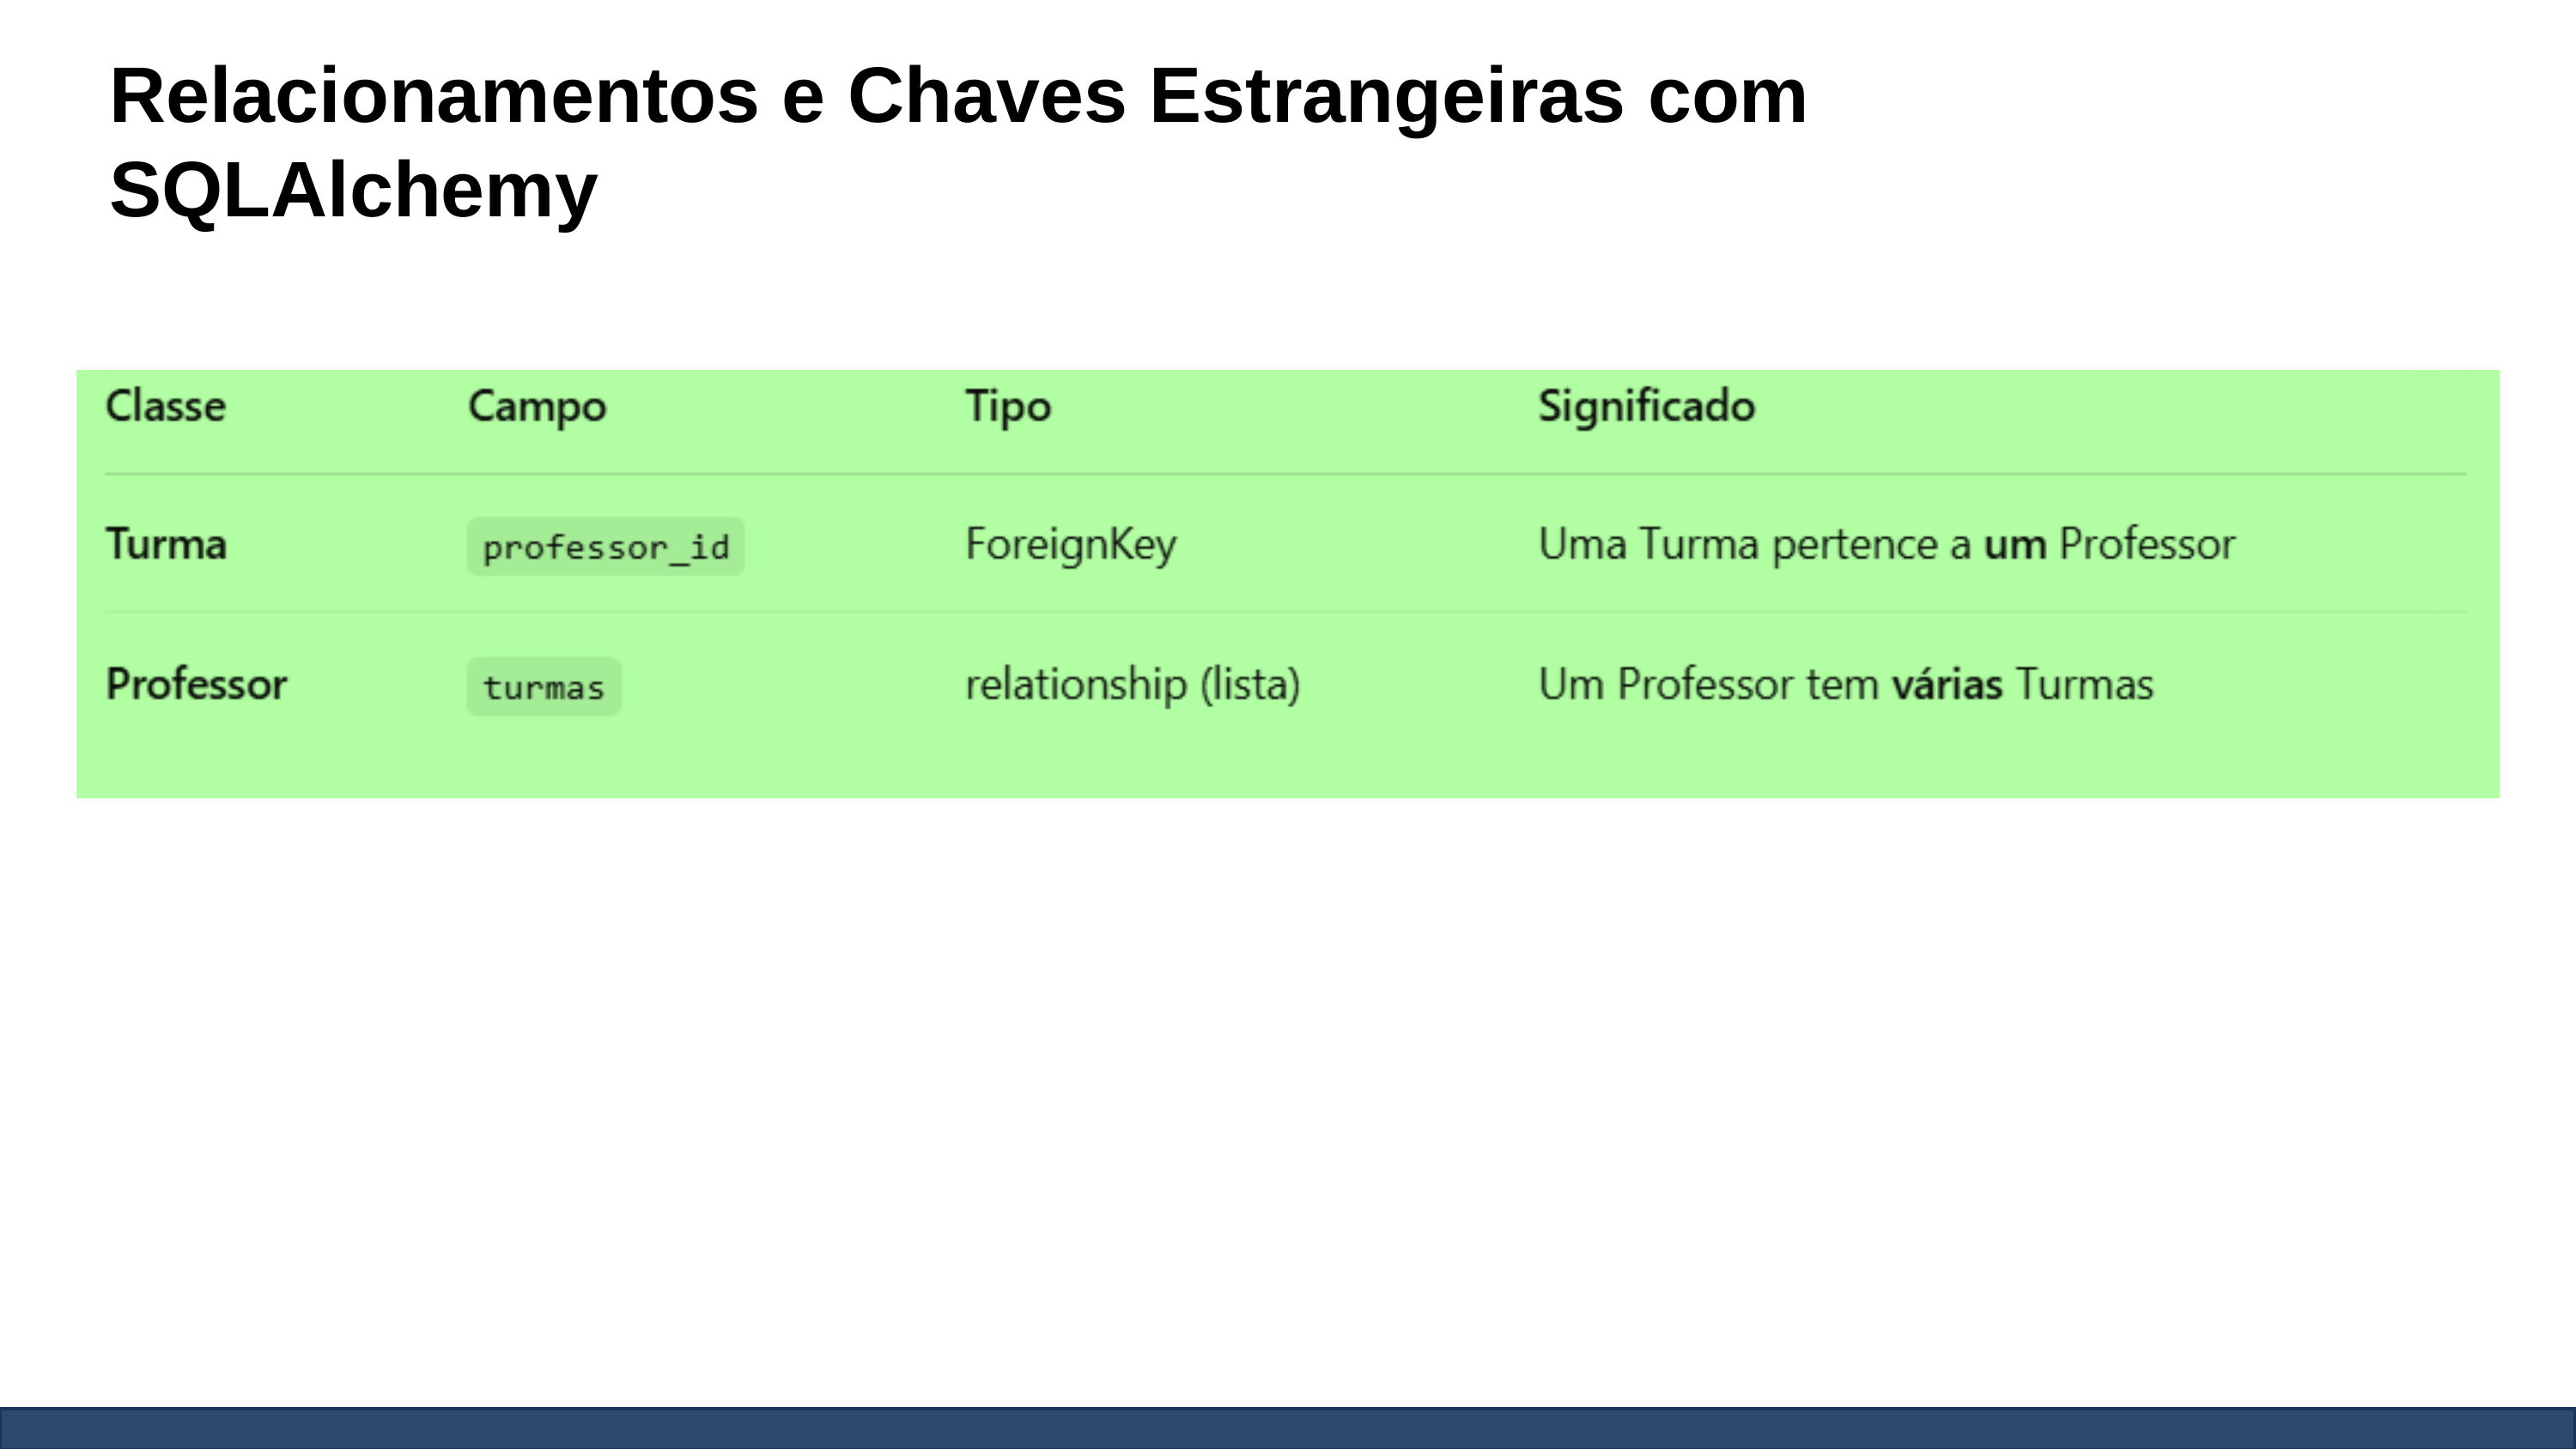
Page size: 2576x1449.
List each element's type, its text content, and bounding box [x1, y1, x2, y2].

text_box Relacionamentos e Chaves Estrangeiras com SQLAlchemy [96, 37, 2104, 239]
picture [76, 370, 2500, 798]
